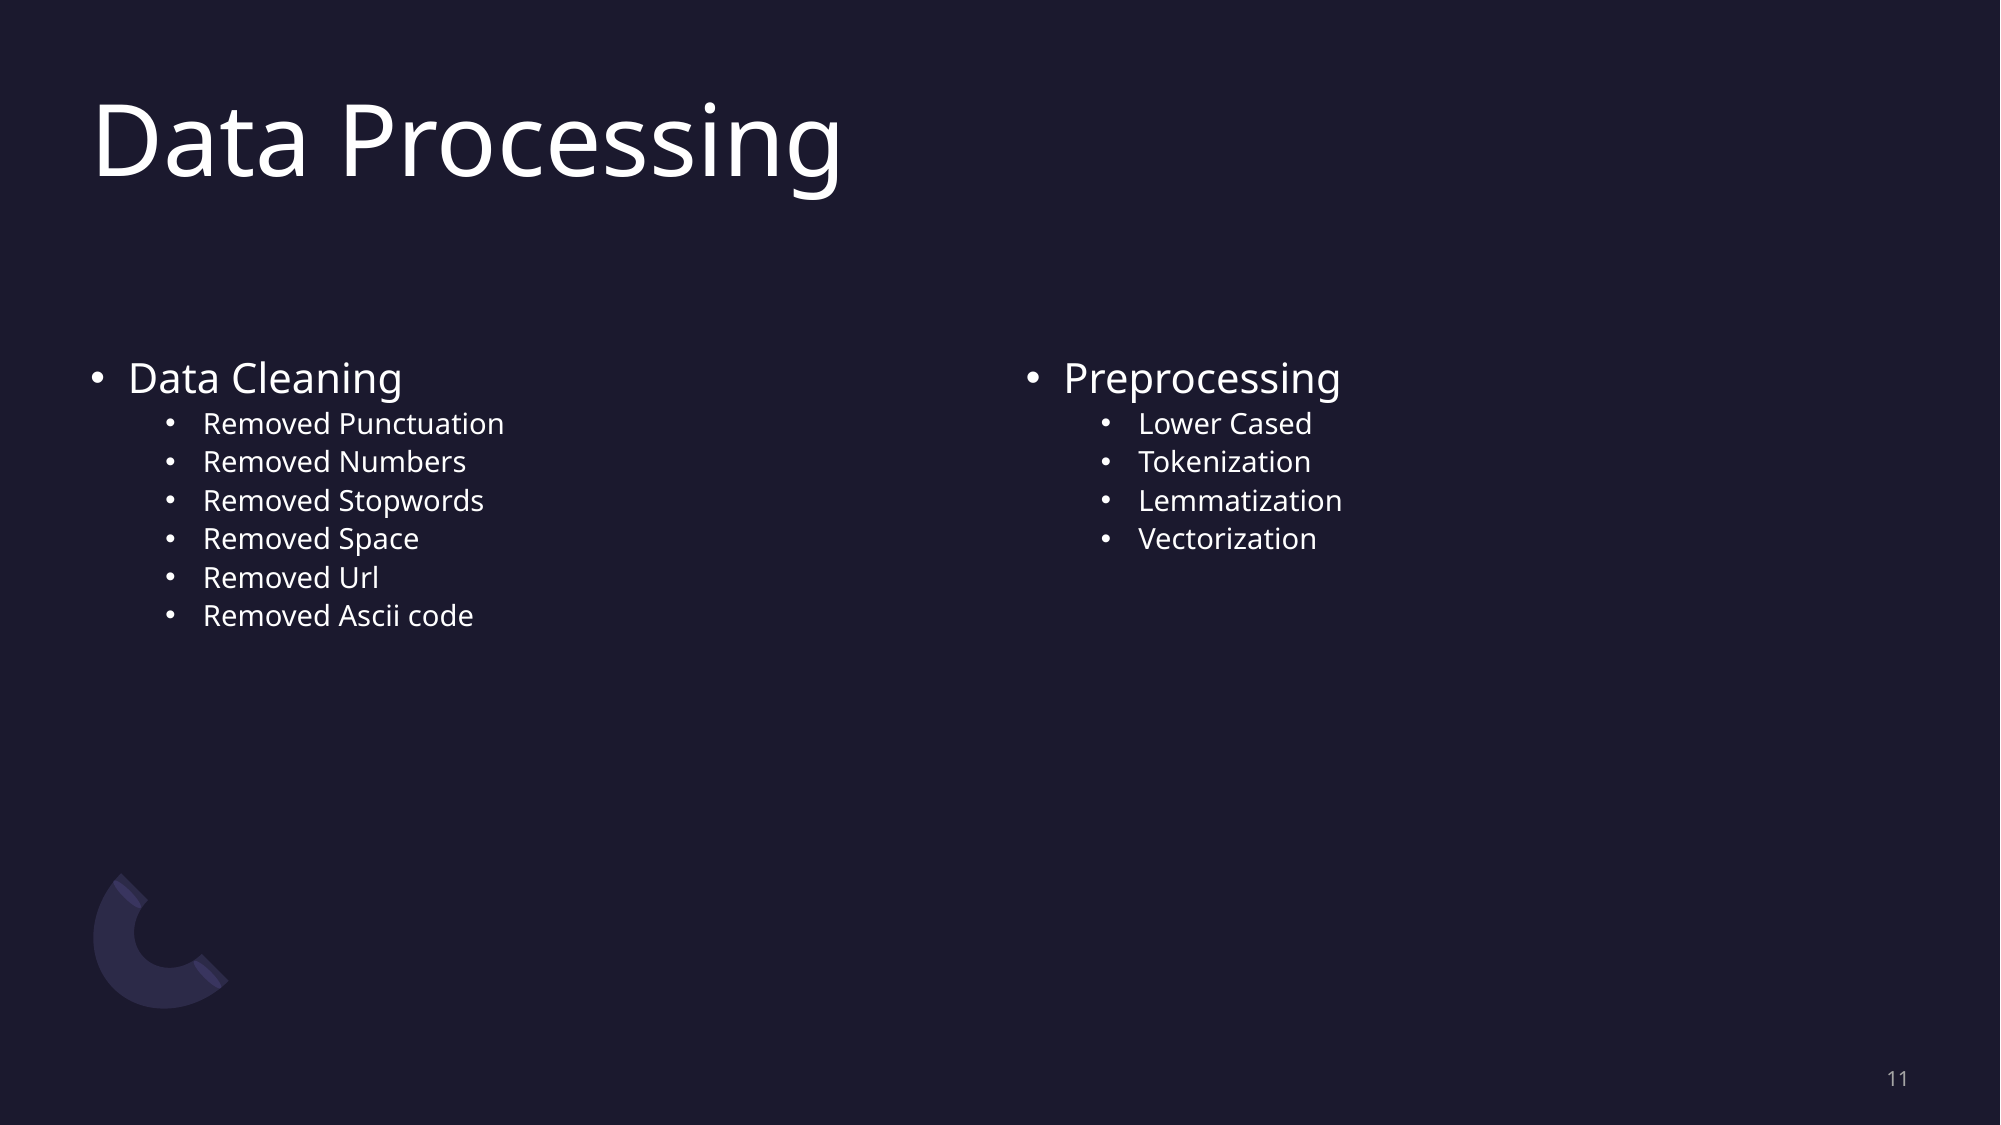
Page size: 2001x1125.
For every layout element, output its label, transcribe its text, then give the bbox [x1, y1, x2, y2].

slide_number 11 [1632, 1067, 1910, 1093]
title Data Processing [90, 90, 1910, 193]
list Data Cleaning Removed Punctuation Removed Numbers Removed Stopwords Removed Space Removed Url Removed Ascii code [90, 346, 744, 1000]
list Preprocessing Lower Cased Tokenization Lemmatization Vectorization [1025, 346, 1680, 1000]
